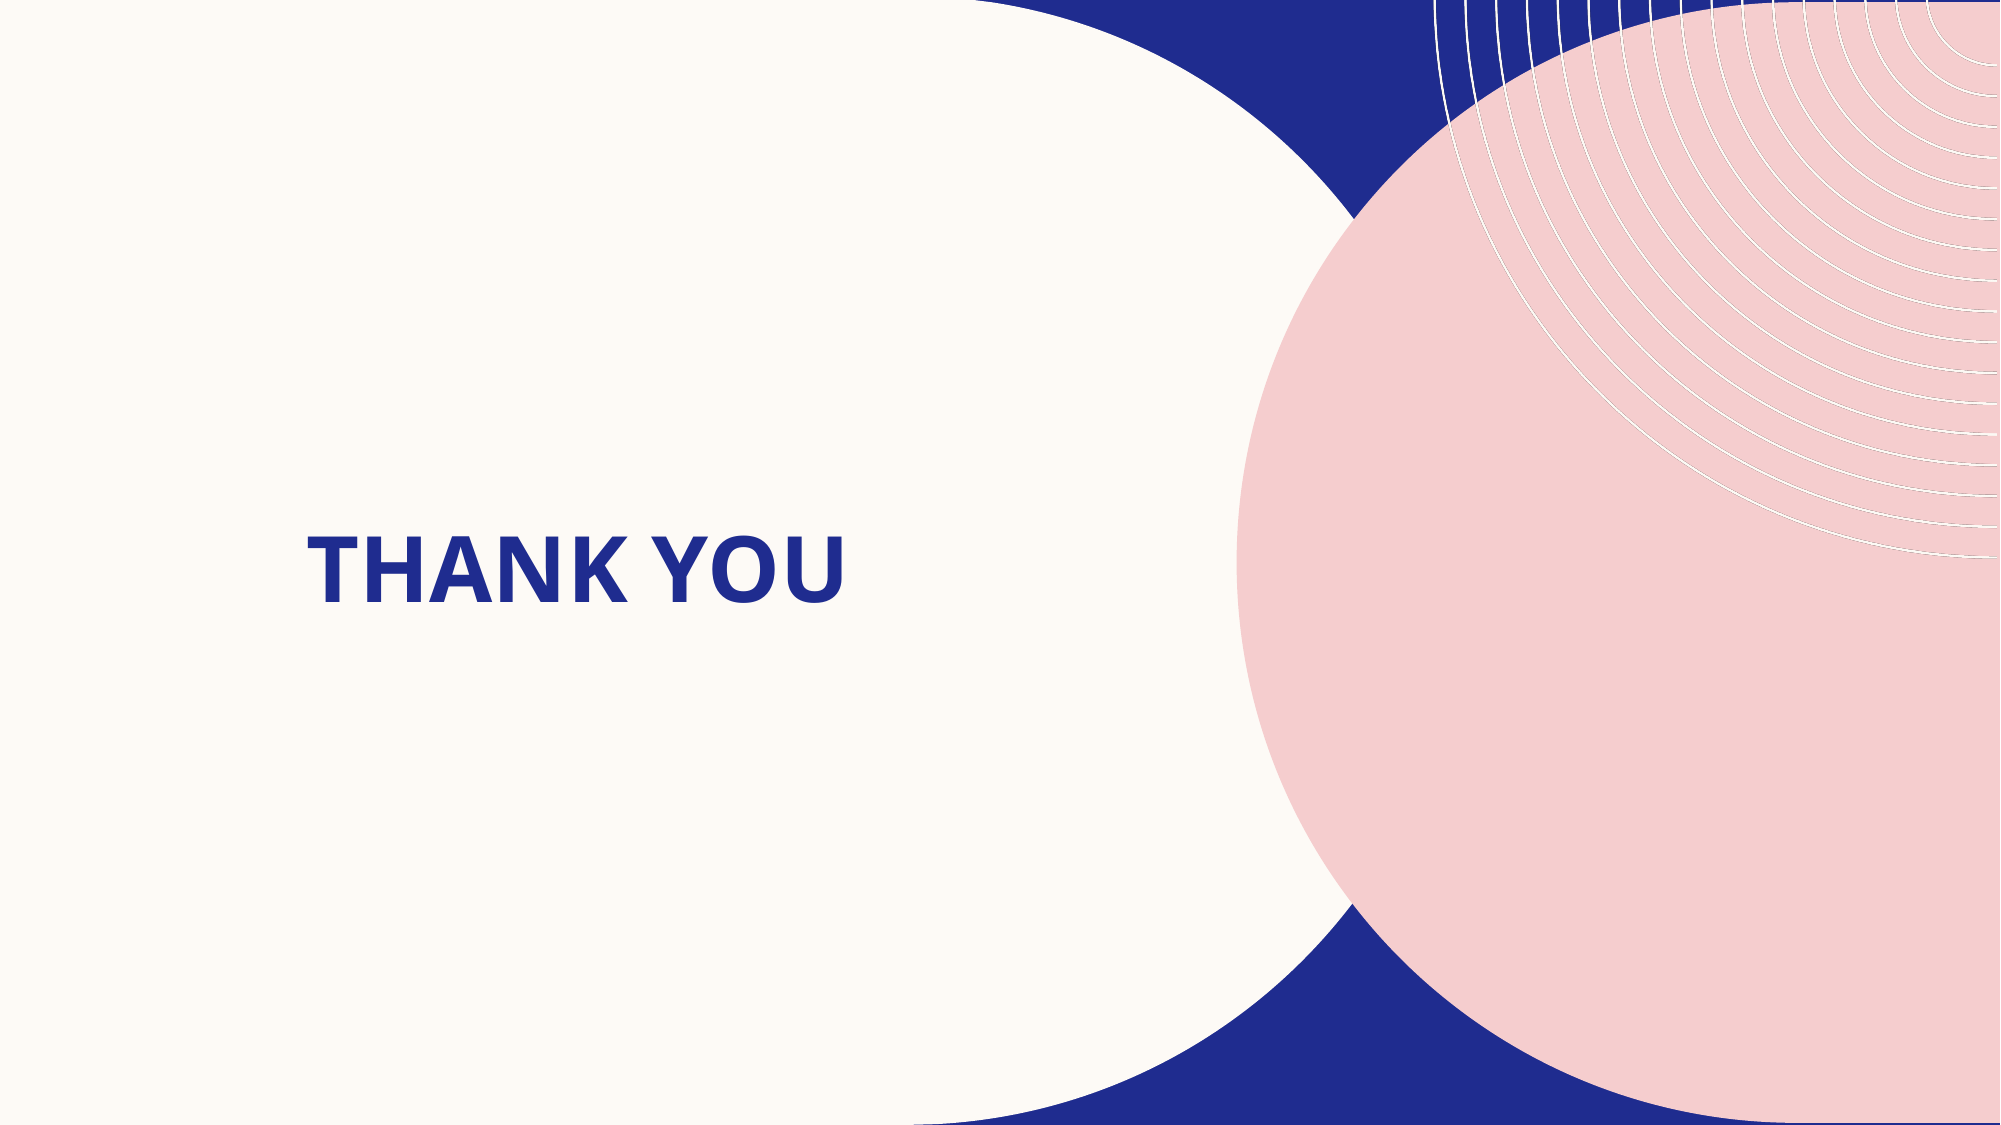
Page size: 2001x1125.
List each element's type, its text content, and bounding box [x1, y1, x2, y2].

picture [1433, 0, 1997, 559]
title THANK YOU [291, 496, 1038, 629]
